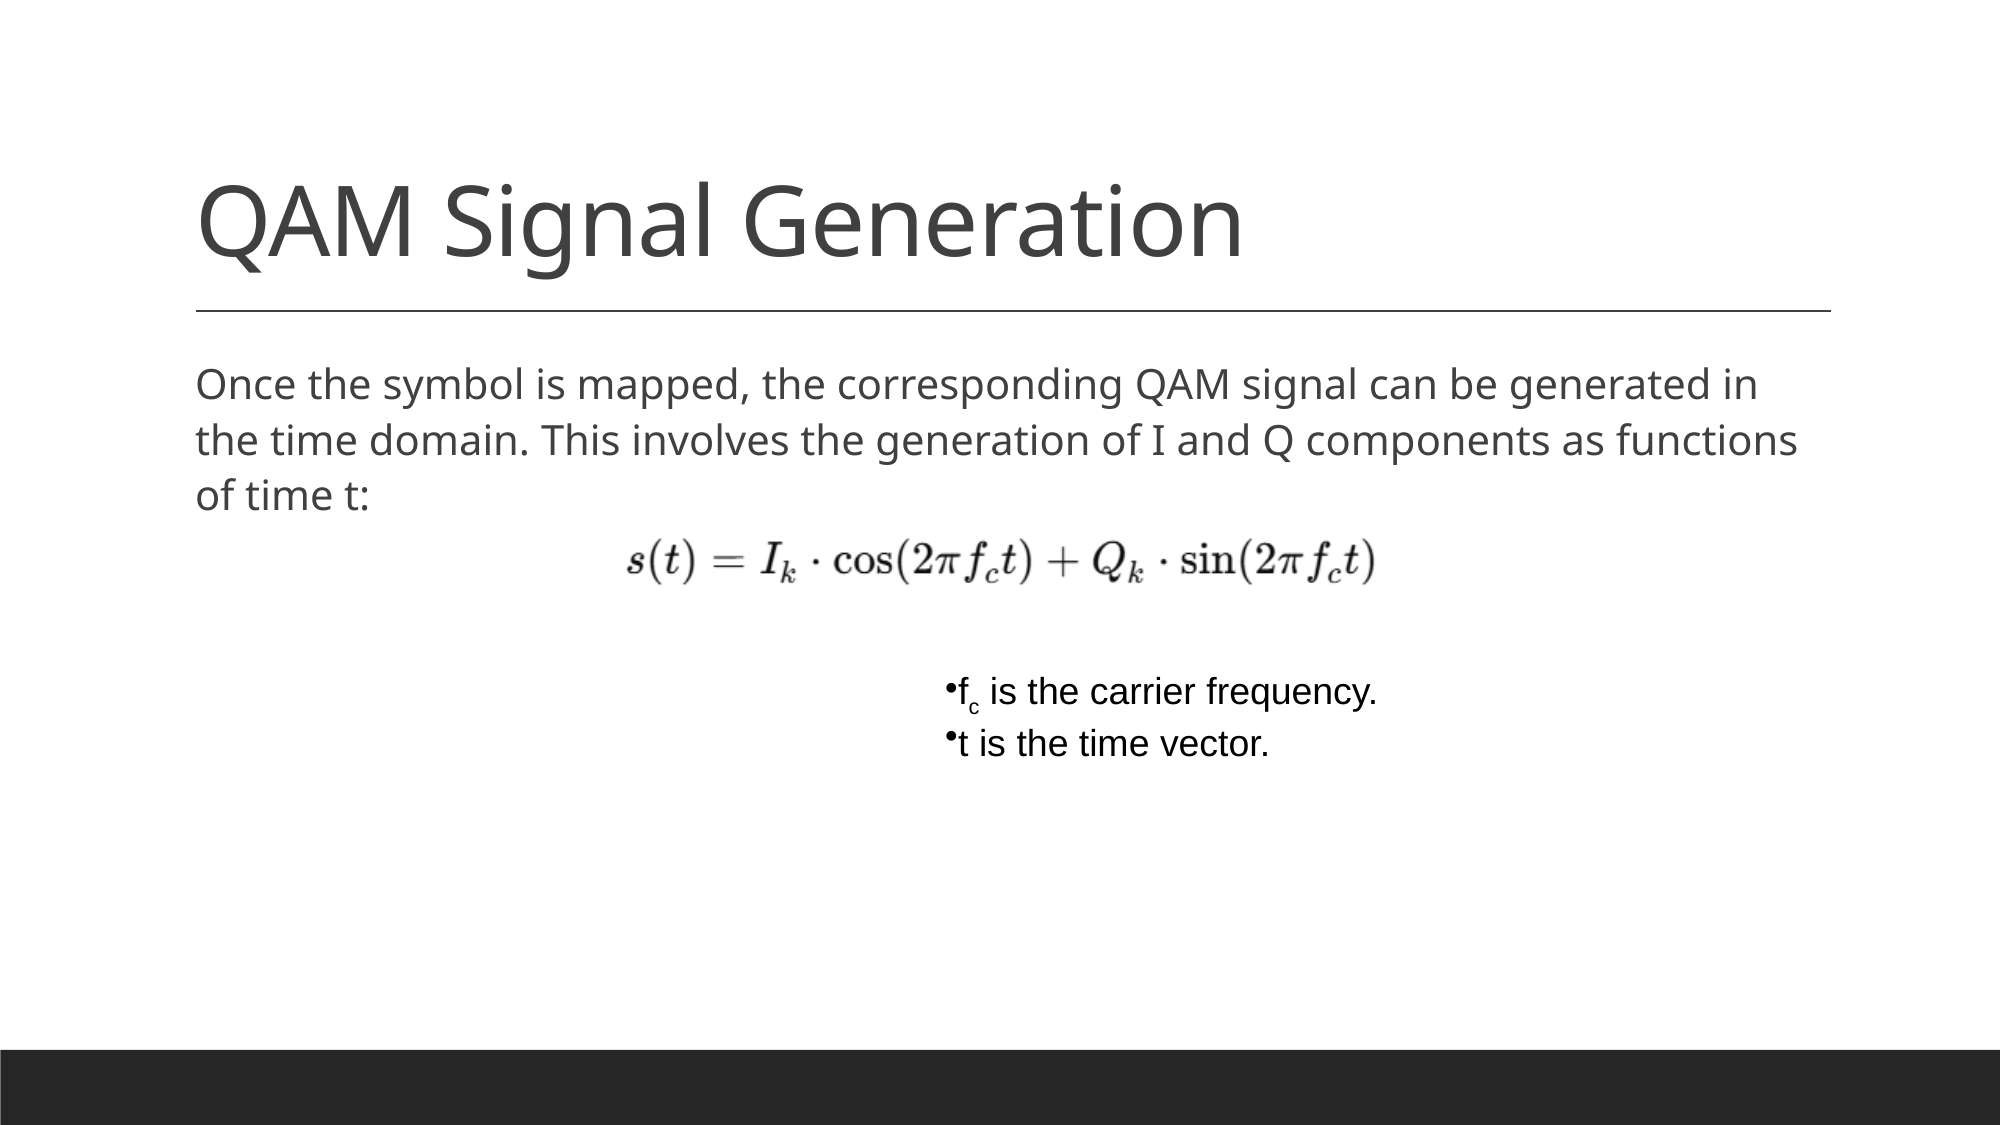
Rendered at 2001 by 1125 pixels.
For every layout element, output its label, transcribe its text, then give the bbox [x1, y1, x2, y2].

title QAM Signal Generation [180, 47, 1830, 285]
picture [611, 522, 1392, 603]
text_box fc​ is the carrier frequency. t is the time vector. [929, 659, 1582, 771]
list Once the symbol is mapped, the corresponding QAM signal can be generated in the time domain. This involves the generation of I and Q components as functions of time t: [180, 345, 1830, 963]
